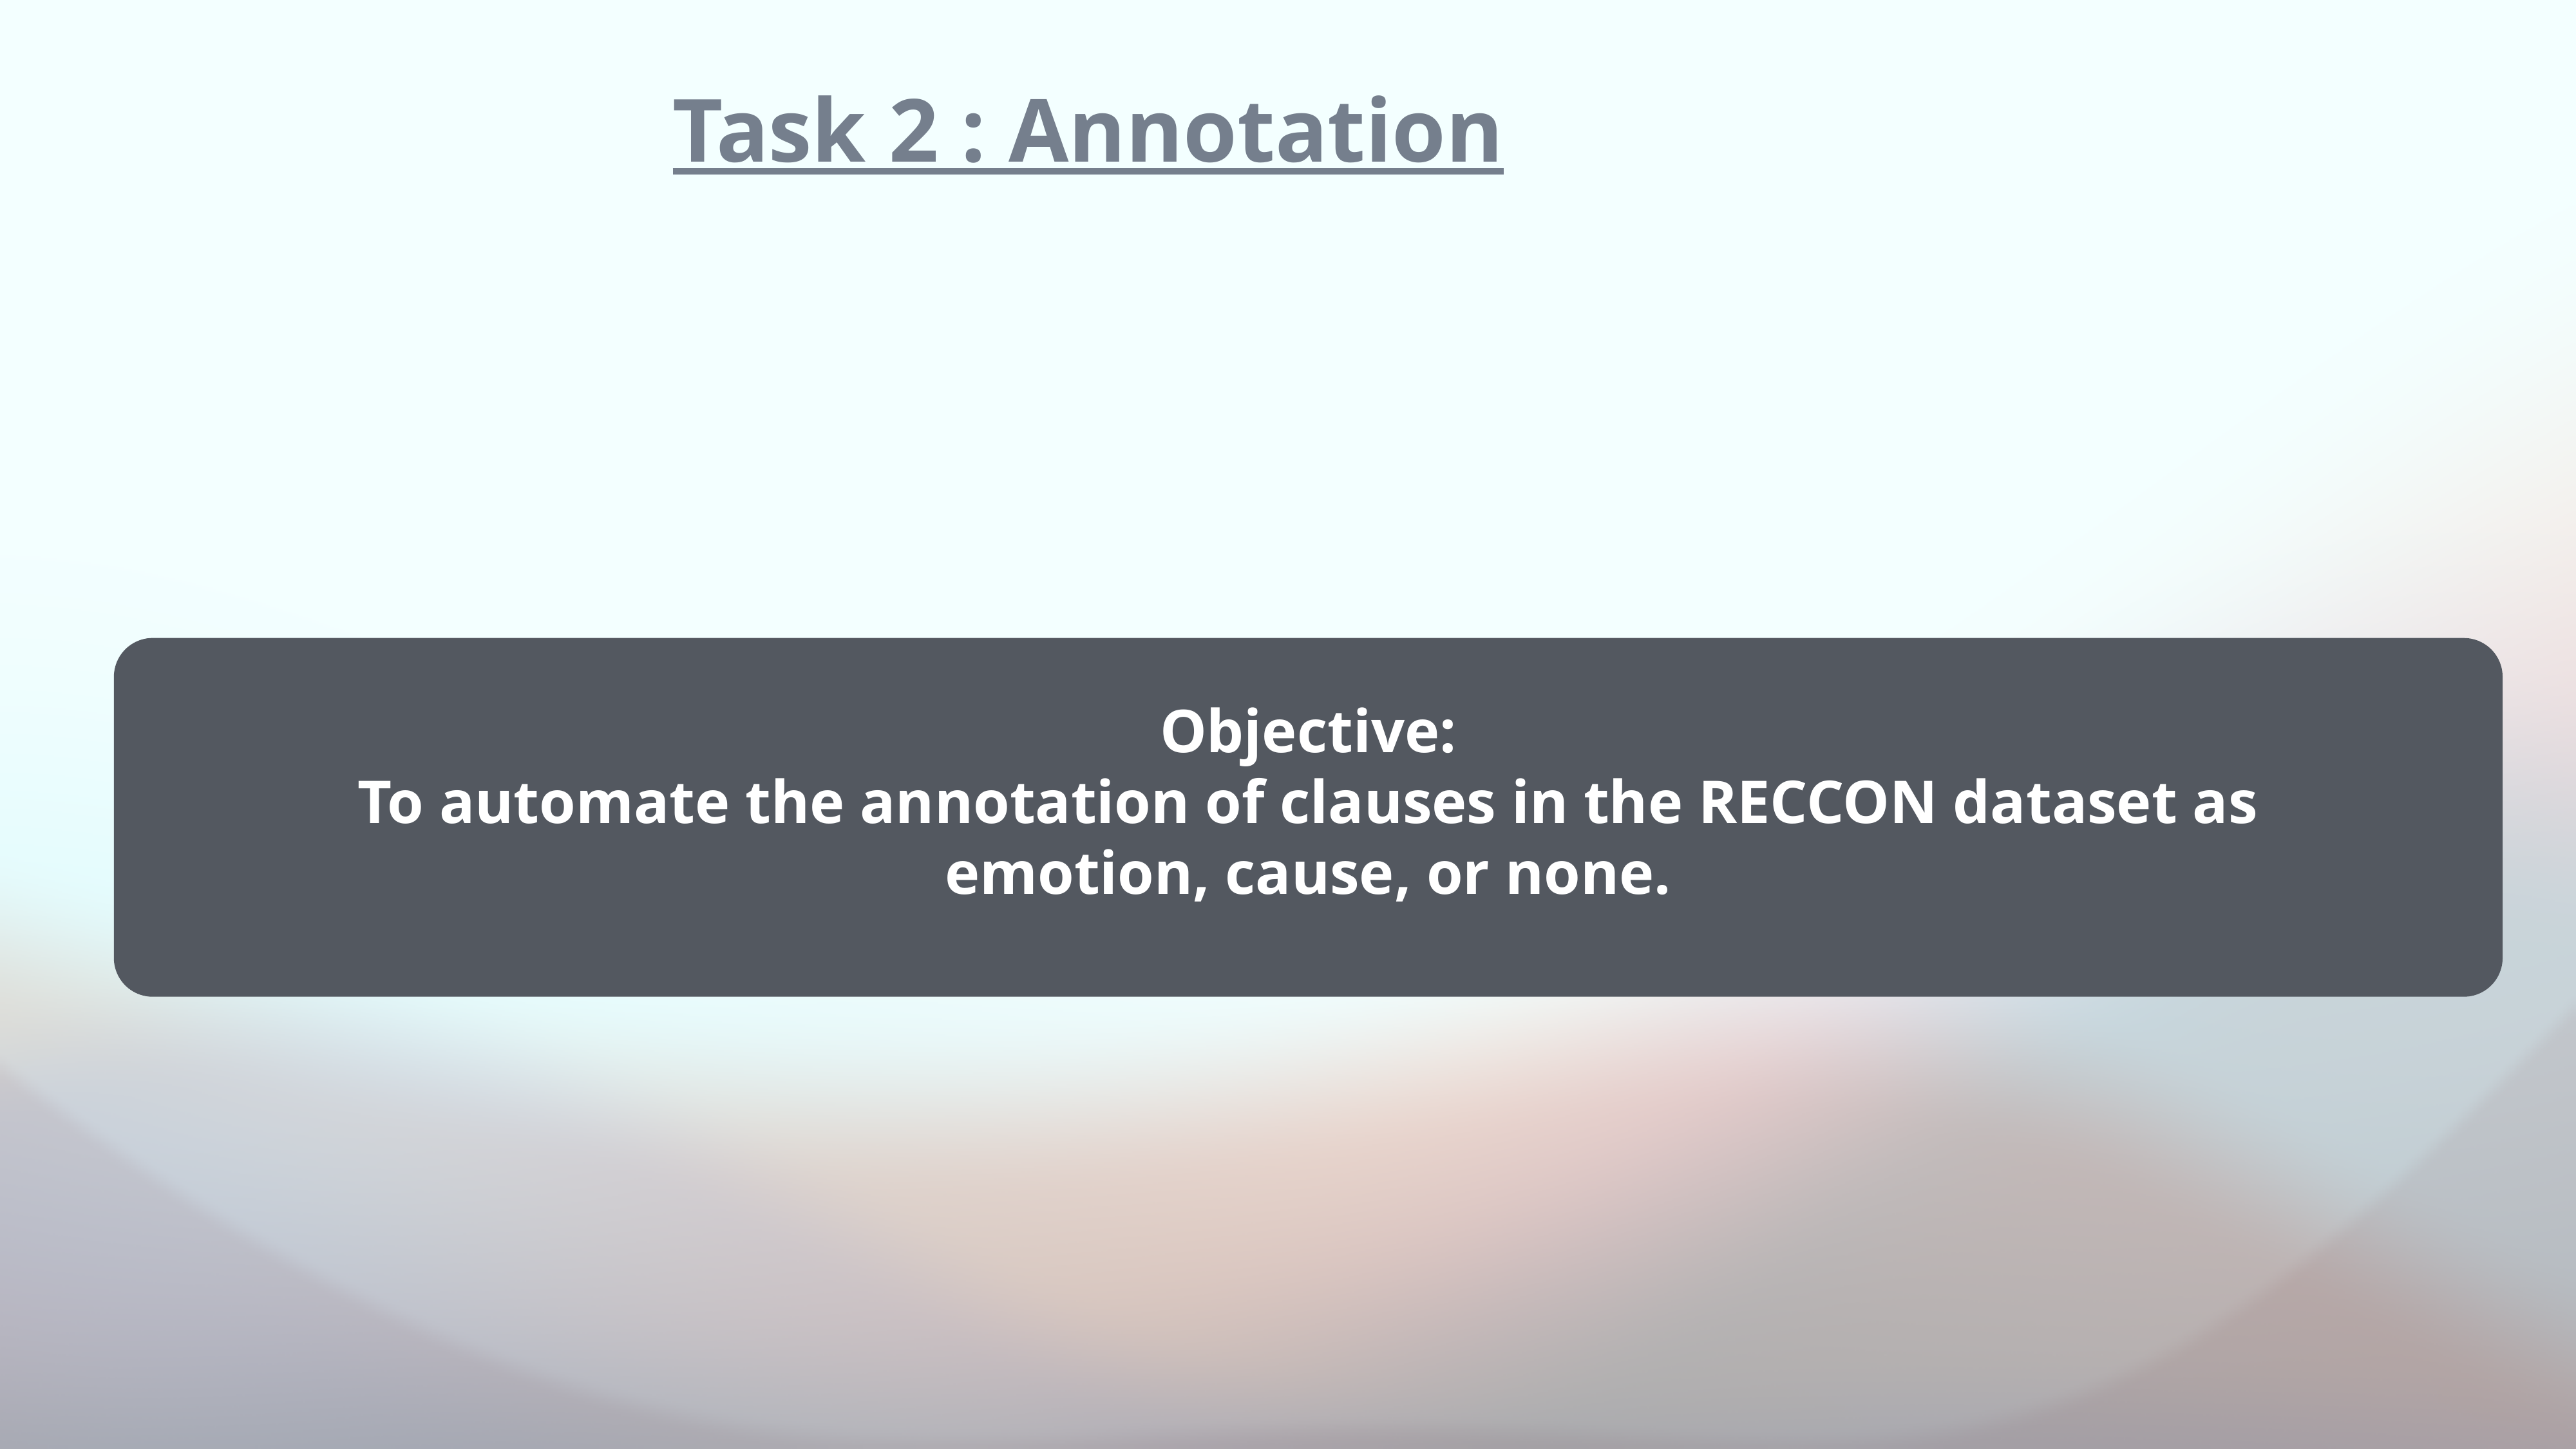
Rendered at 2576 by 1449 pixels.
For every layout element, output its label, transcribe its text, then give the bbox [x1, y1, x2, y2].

text_box Task 2 : Annotation [667, 69, 1510, 185]
text_box [113, 638, 2503, 997]
text_box Objective: To automate the annotation of clauses in the RECCON dataset as emotion, cause, or none. [220, 688, 2397, 912]
picture [0, 0, 2576, 1449]
